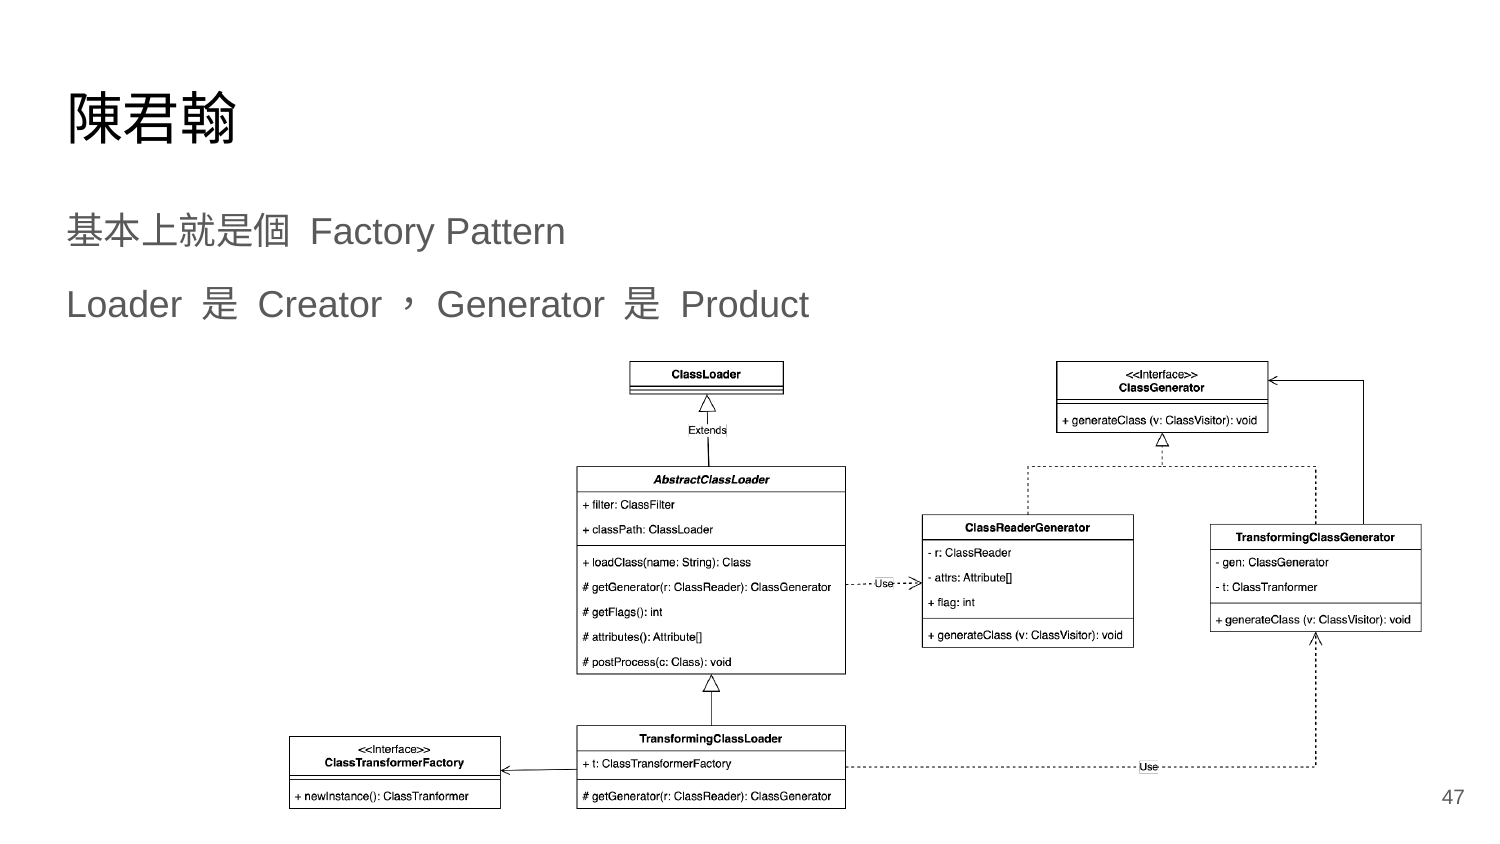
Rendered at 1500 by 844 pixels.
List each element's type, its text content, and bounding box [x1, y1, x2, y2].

list 基本上就是個 Factory Pattern Loader 是 Creator，Generator 是 Product [51, 189, 1449, 750]
slide_number ‹#› [1430, 764, 1480, 830]
title 陳君翰 [51, 72, 1449, 167]
picture [279, 350, 1432, 822]
